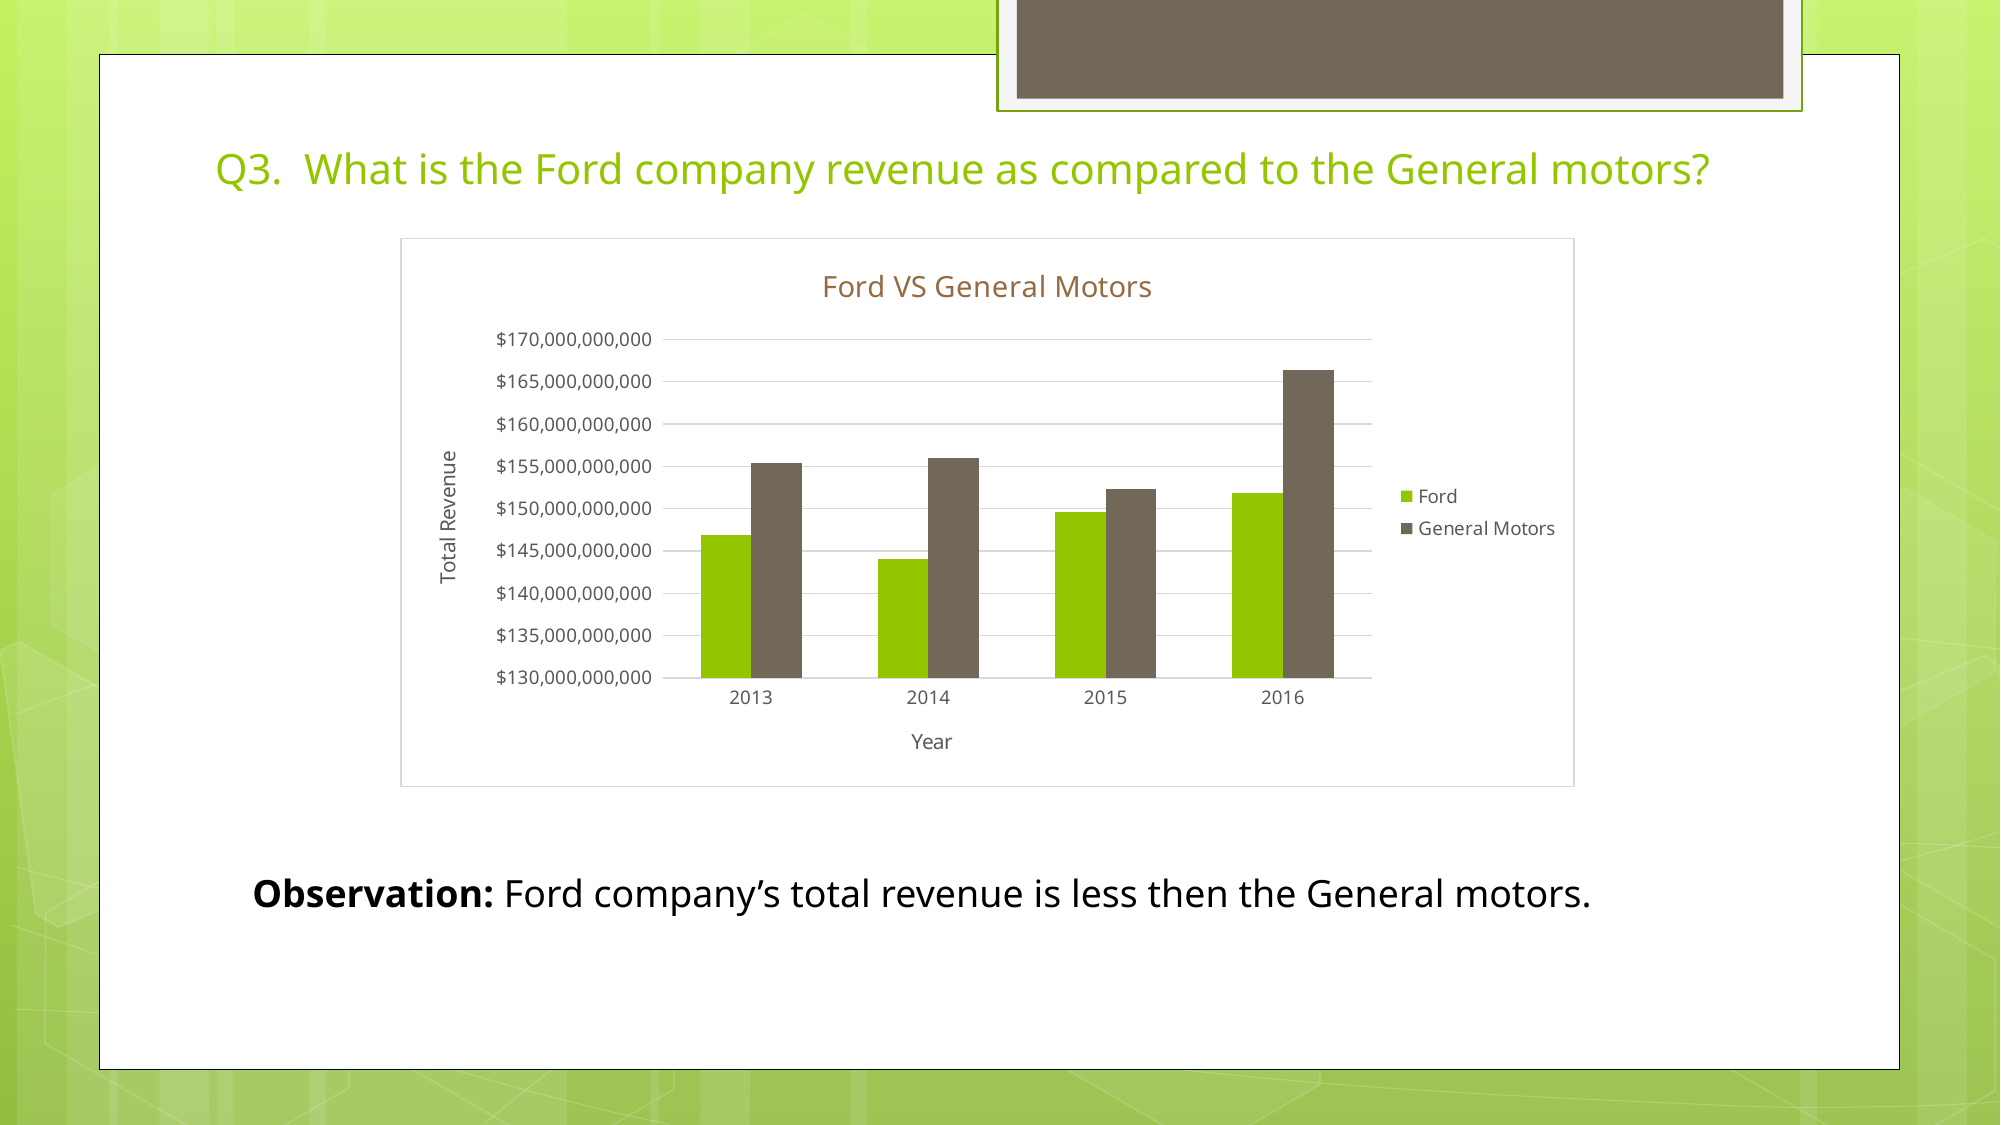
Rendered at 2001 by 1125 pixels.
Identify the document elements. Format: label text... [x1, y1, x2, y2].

title Q3. What is the Ford company revenue as compared to the General motors? [200, 99, 1863, 200]
chart [399, 237, 1576, 788]
text_box Observation: Ford company’s total revenue is less then the General motors. [237, 862, 1813, 923]
